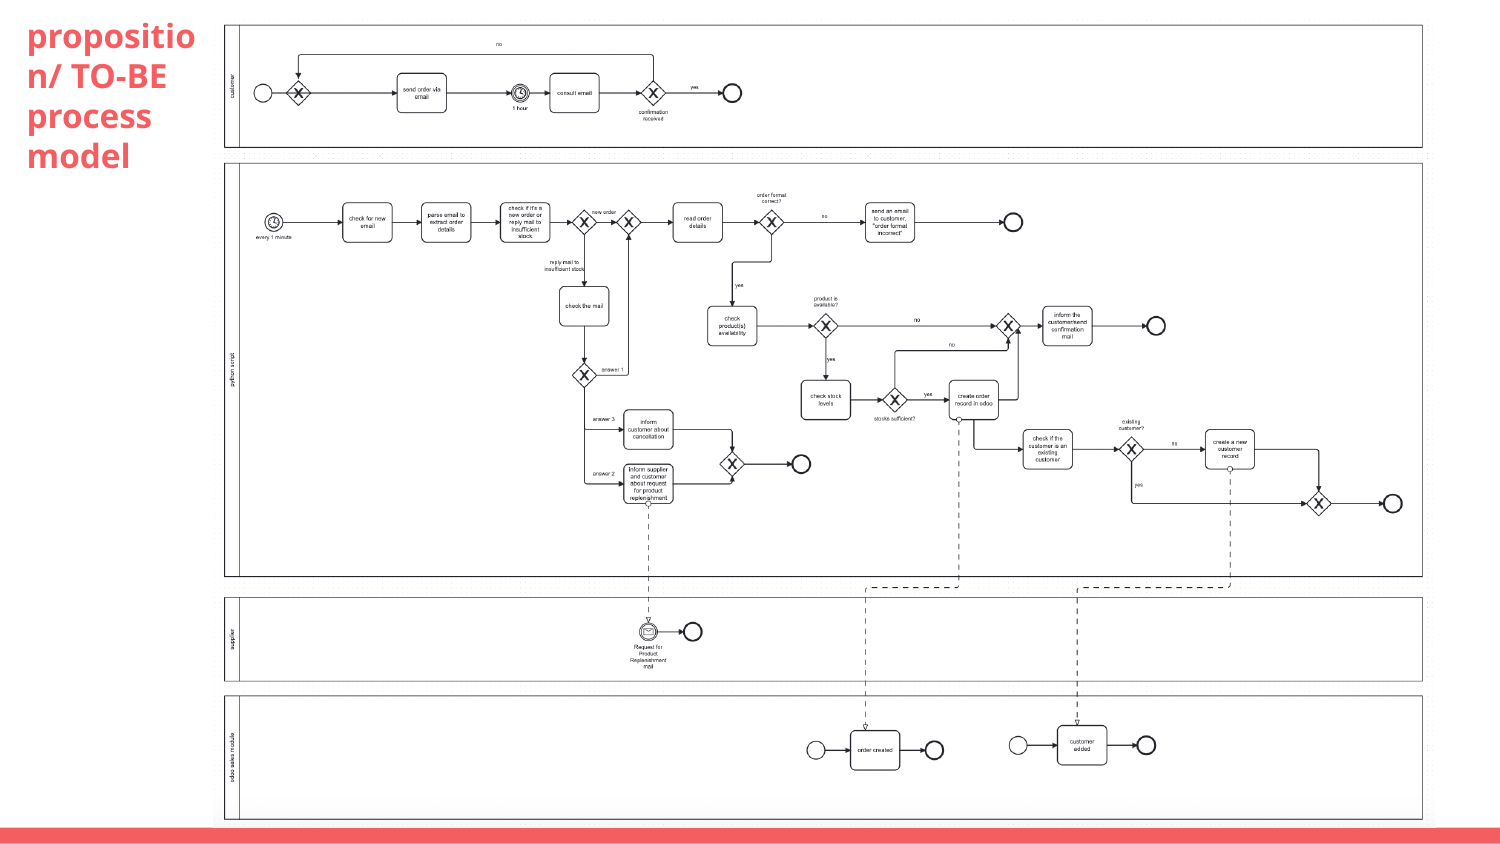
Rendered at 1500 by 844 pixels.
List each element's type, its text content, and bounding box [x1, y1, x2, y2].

title proposition/ TO-BE process model [11, 0, 232, 446]
picture [212, 15, 1437, 828]
